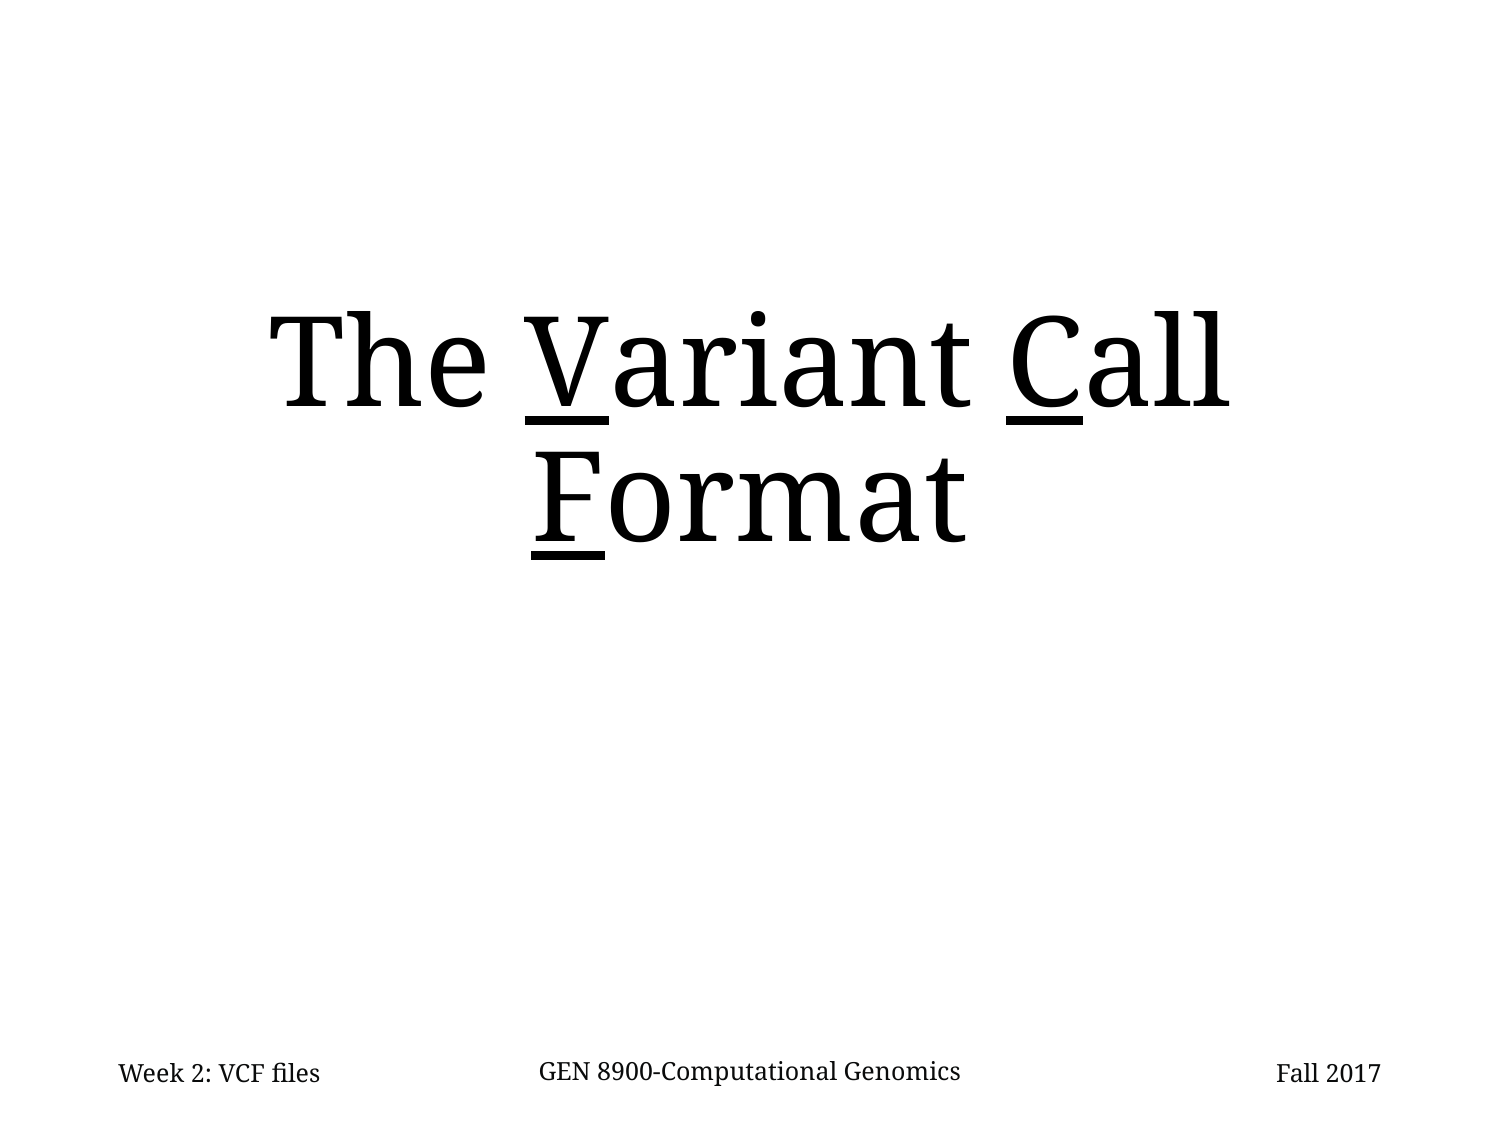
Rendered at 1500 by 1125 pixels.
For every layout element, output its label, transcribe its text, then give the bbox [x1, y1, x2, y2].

title The Variant Call Format [112, 184, 1388, 576]
footer GEN 8900-Computational Genomics [496, 1042, 1004, 1103]
slide_number Fall 2017 [1059, 1042, 1397, 1103]
slide_number Week 2: VCF files [103, 1042, 441, 1103]
